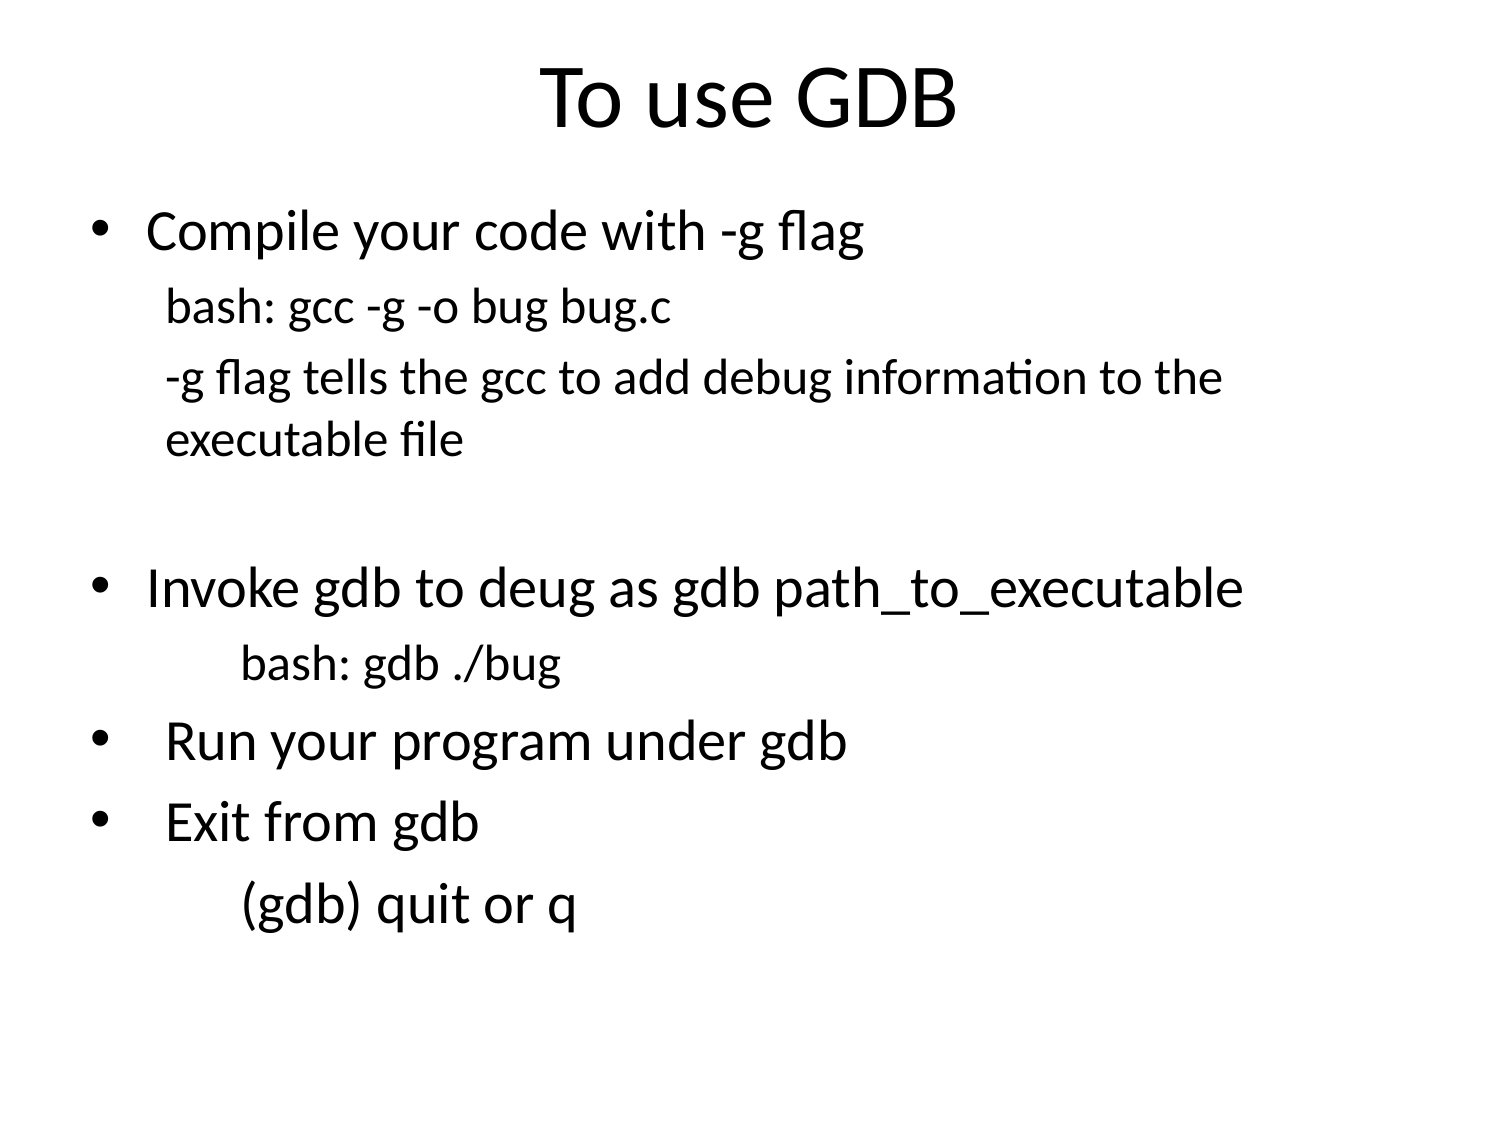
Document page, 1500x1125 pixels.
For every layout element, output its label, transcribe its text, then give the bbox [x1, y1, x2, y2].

list Compile your code with -g flag bash: gcc -g -o bug bug.c -g flag tells the gcc to add debug information to the executable file Invoke gdb to deug as gdb path_to_executable bash: gdb ./bug Run your program under gdb Exit from gdb (gdb) quit or q [75, 184, 1425, 1045]
title To use GDB [75, 0, 1425, 184]
